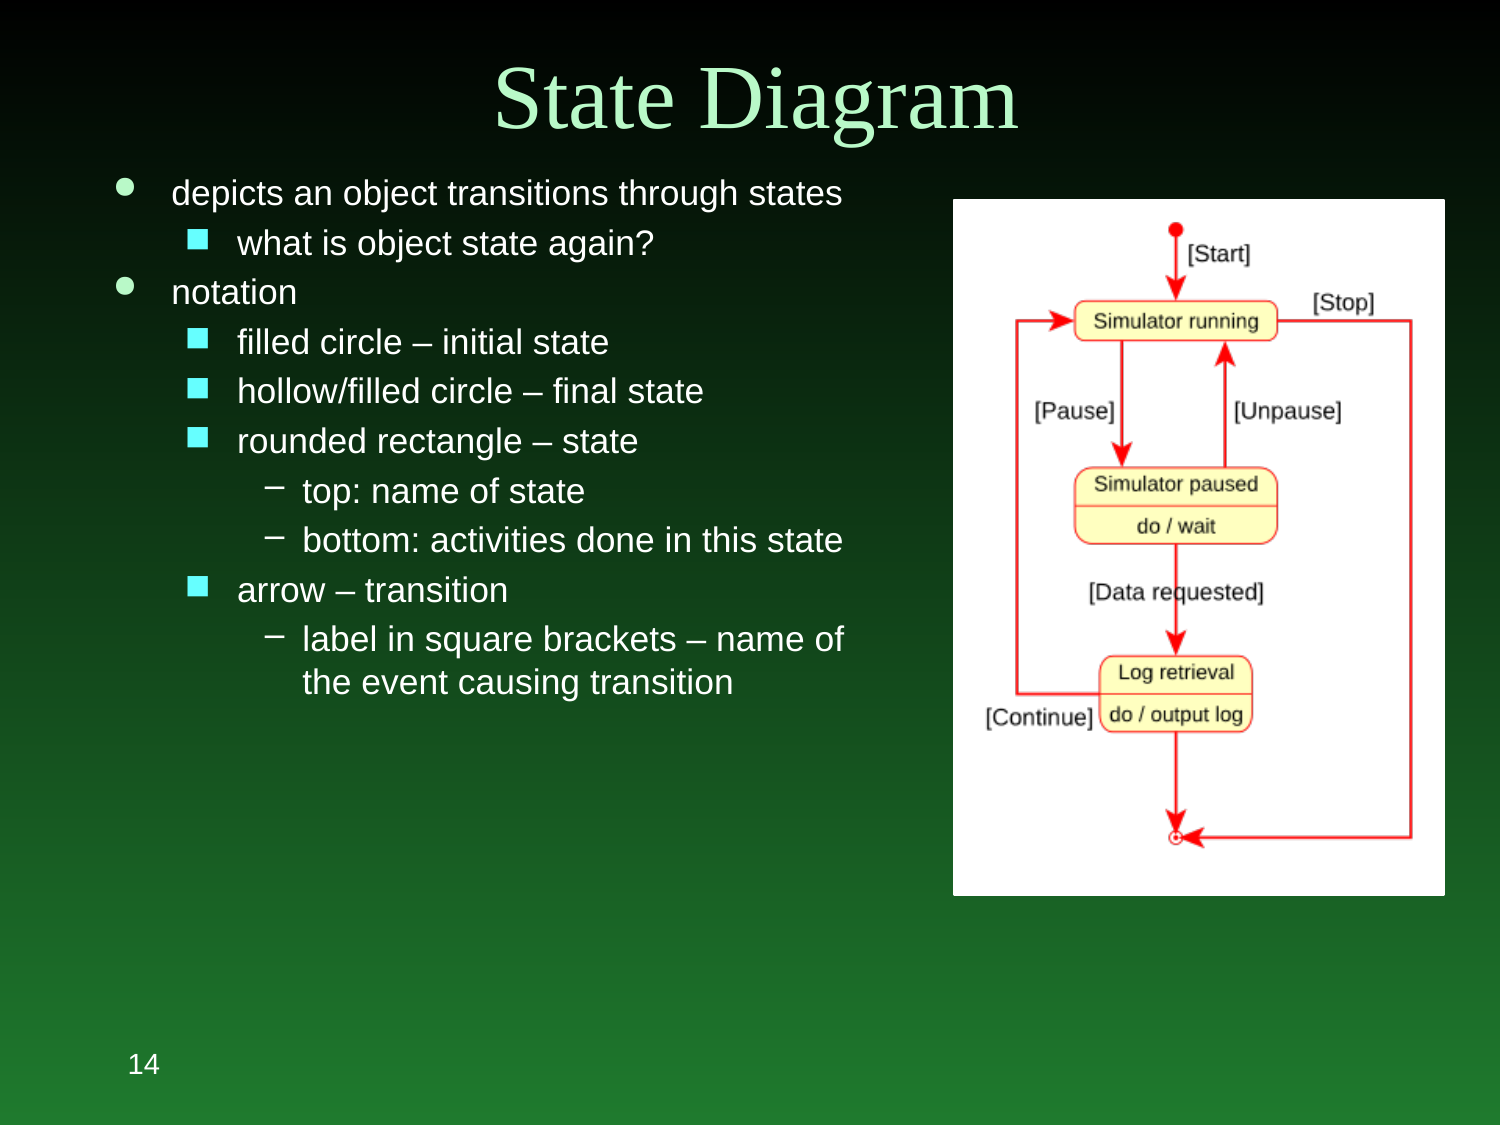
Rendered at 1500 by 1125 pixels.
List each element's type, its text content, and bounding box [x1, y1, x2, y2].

title State Diagram [62, 37, 1450, 155]
picture [974, 209, 1444, 864]
list depicts an object transitions through states what is object state again? notation filled circle – initial state hollow/filled circle – final state rounded rectangle – state top: name of state bottom: activities done in this state arrow – transition label in square brackets – name of the event causing transition [99, 162, 874, 1050]
text_box [953, 200, 1444, 895]
slide_number 14 [112, 1024, 426, 1101]
